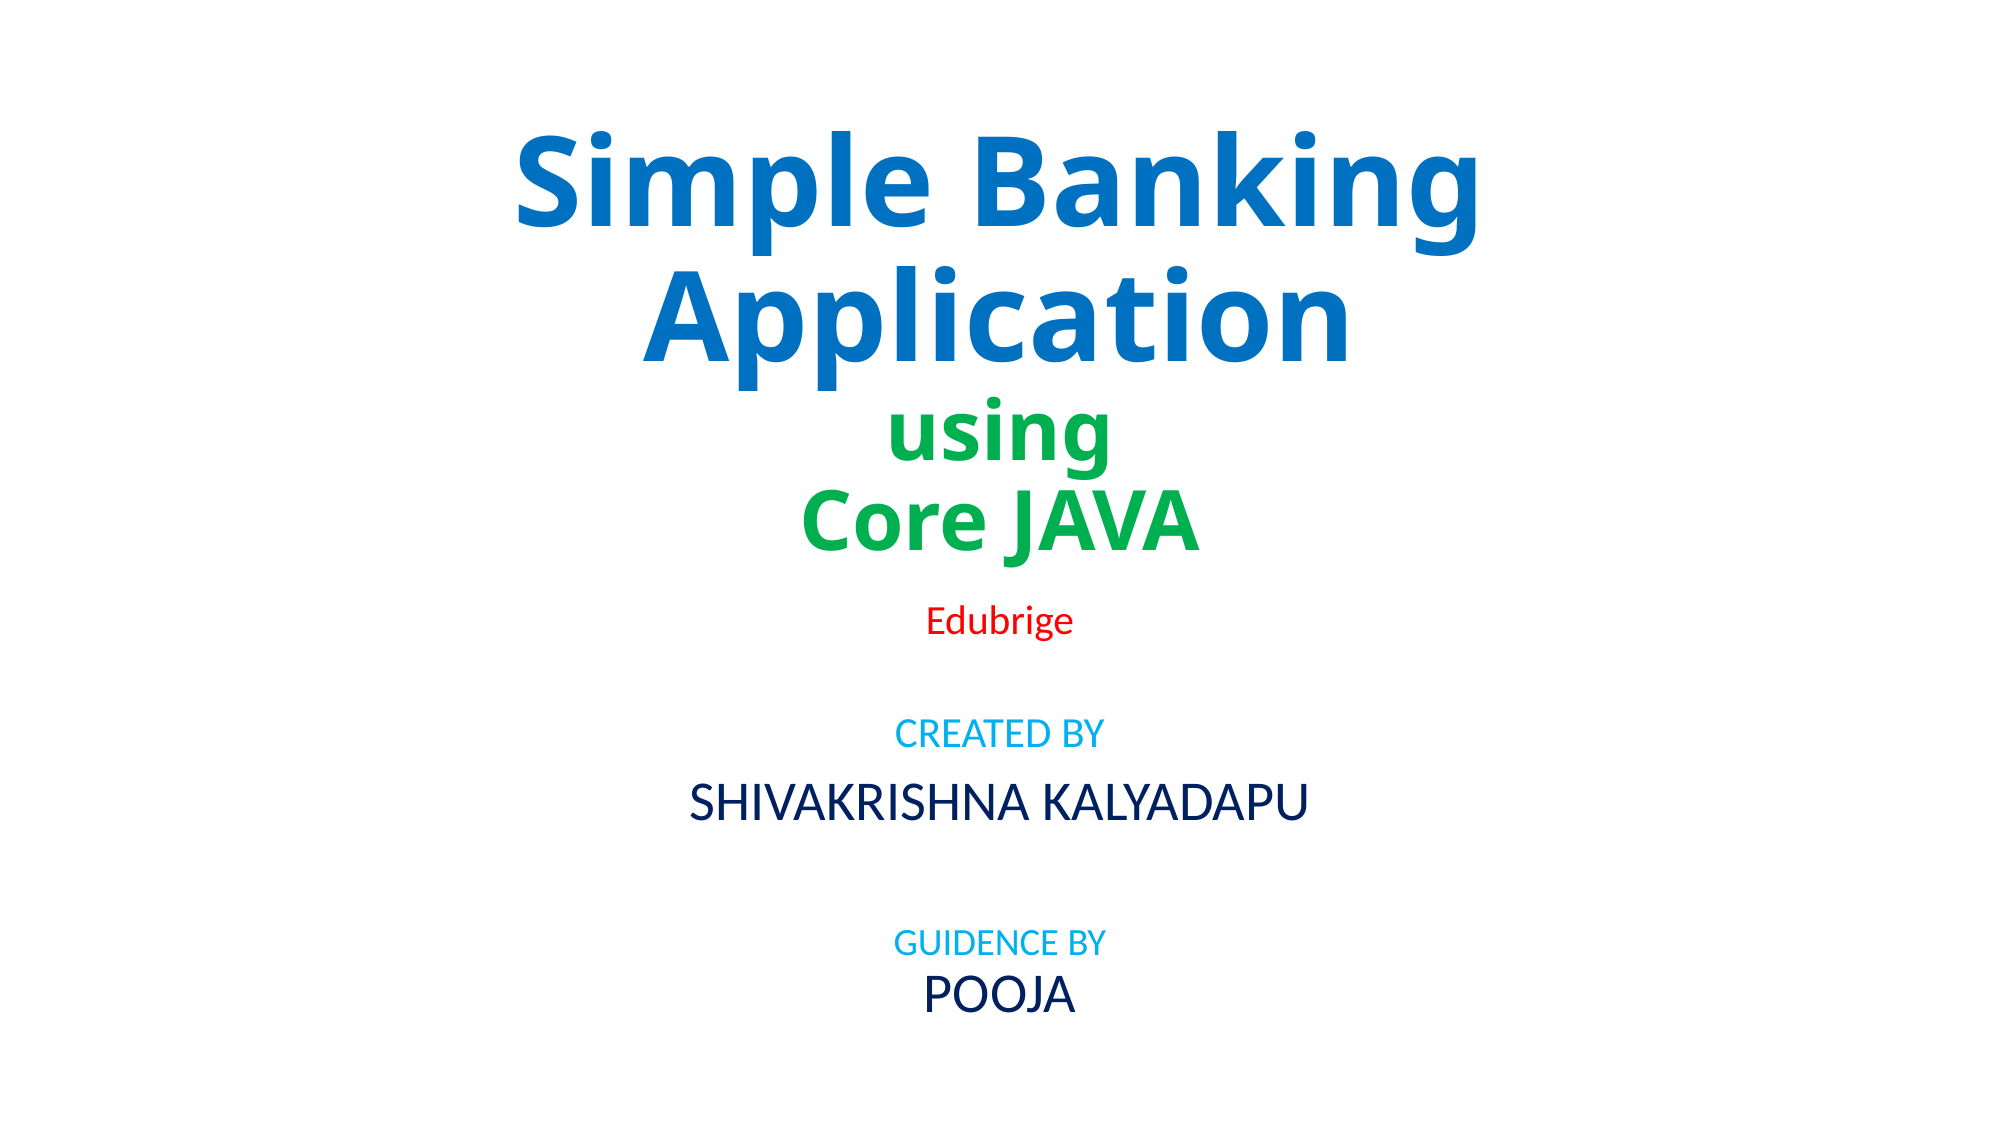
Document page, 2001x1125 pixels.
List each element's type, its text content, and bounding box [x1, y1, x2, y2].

title Simple Banking Application using Core JAVA [249, 184, 1750, 576]
subtitle Edubrige CREATED BY SHIVAKRISHNA KALYADAPU GUIDENCE BY POOJA [249, 590, 1750, 1033]
